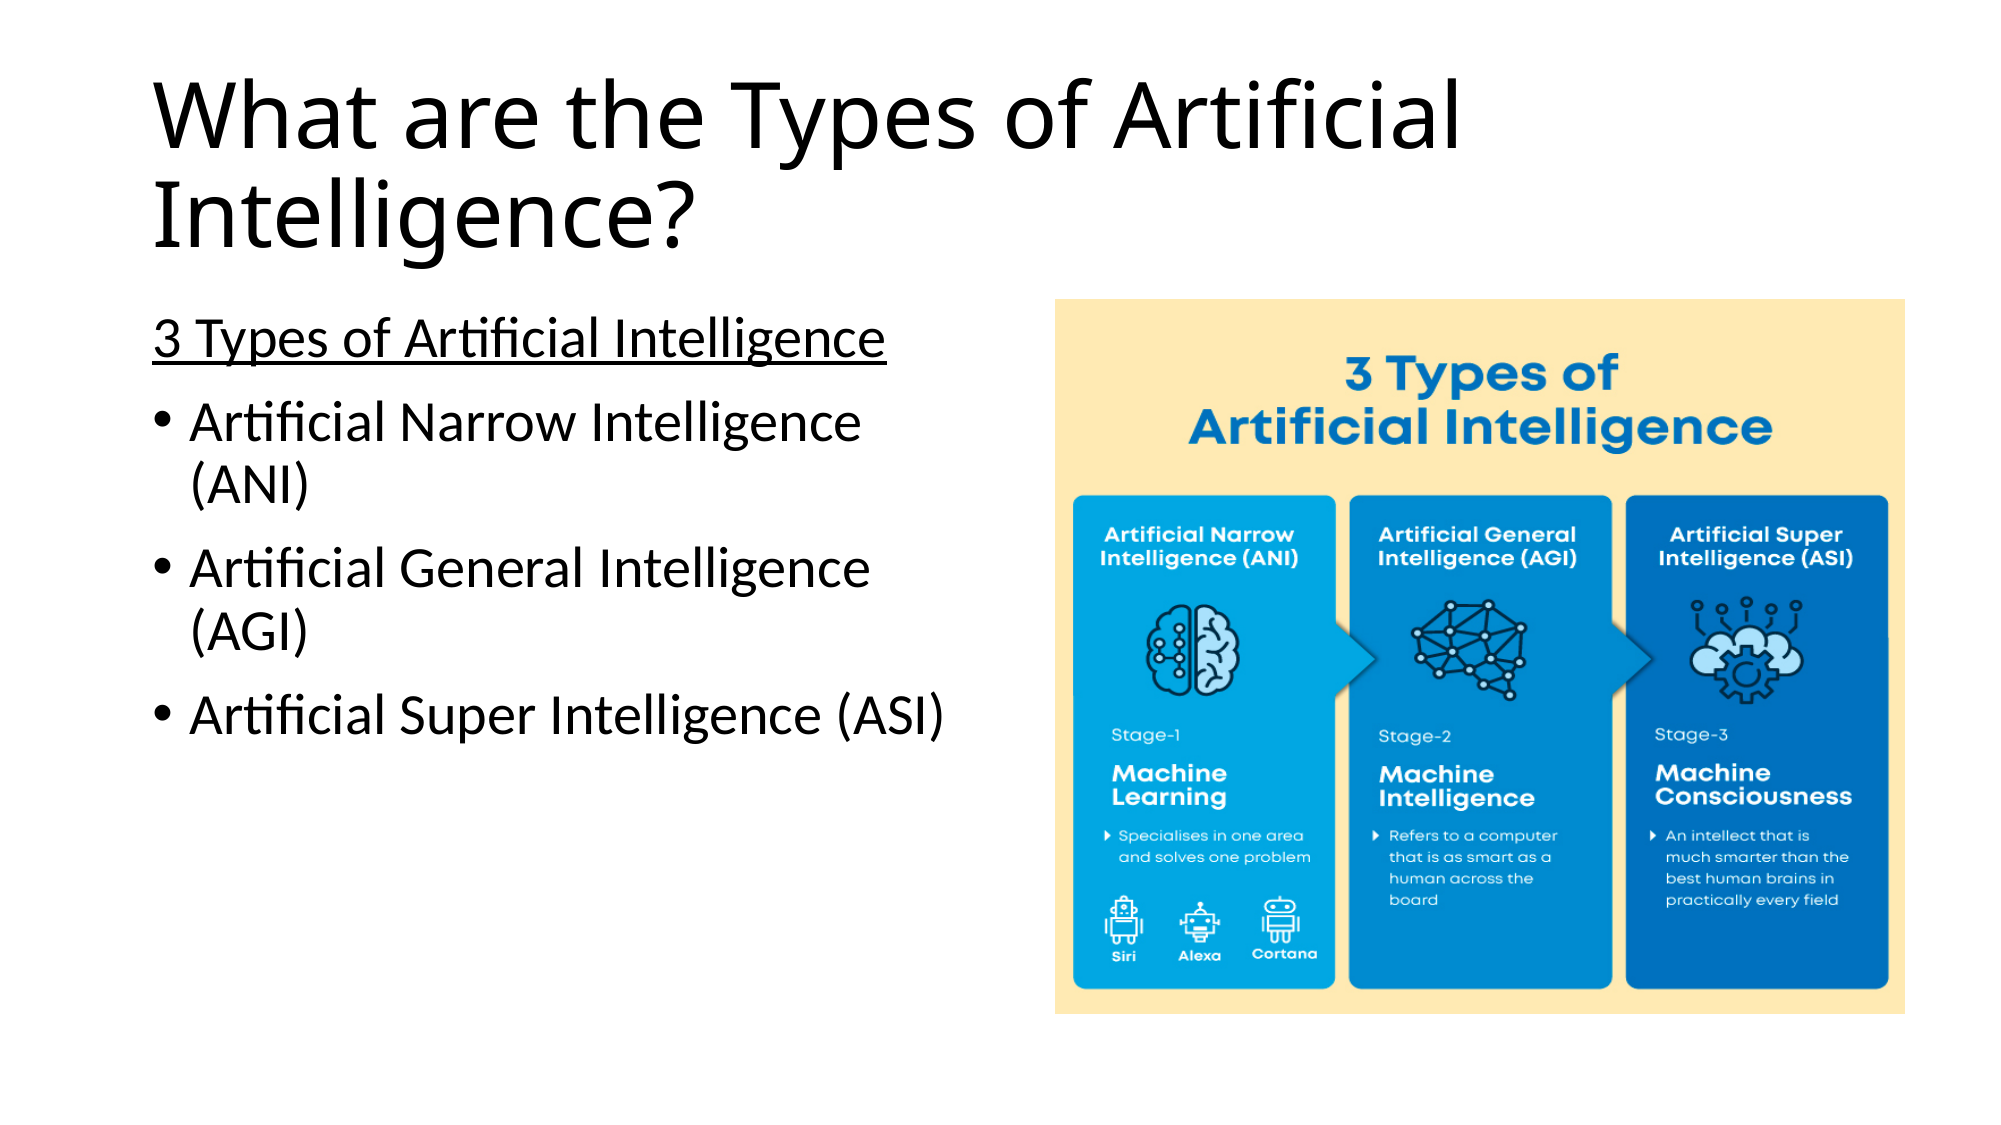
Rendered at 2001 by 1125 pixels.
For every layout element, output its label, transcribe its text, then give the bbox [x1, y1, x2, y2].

list 3 Types of Artificial Intelligence Artificial Narrow Intelligence (ANI) Artificial General Intelligence (AGI) Artificial Super Intelligence (ASI) [137, 299, 988, 1014]
title What are the Types of Artificial Intelligence? [137, 59, 1863, 278]
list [1055, 299, 1905, 1014]
